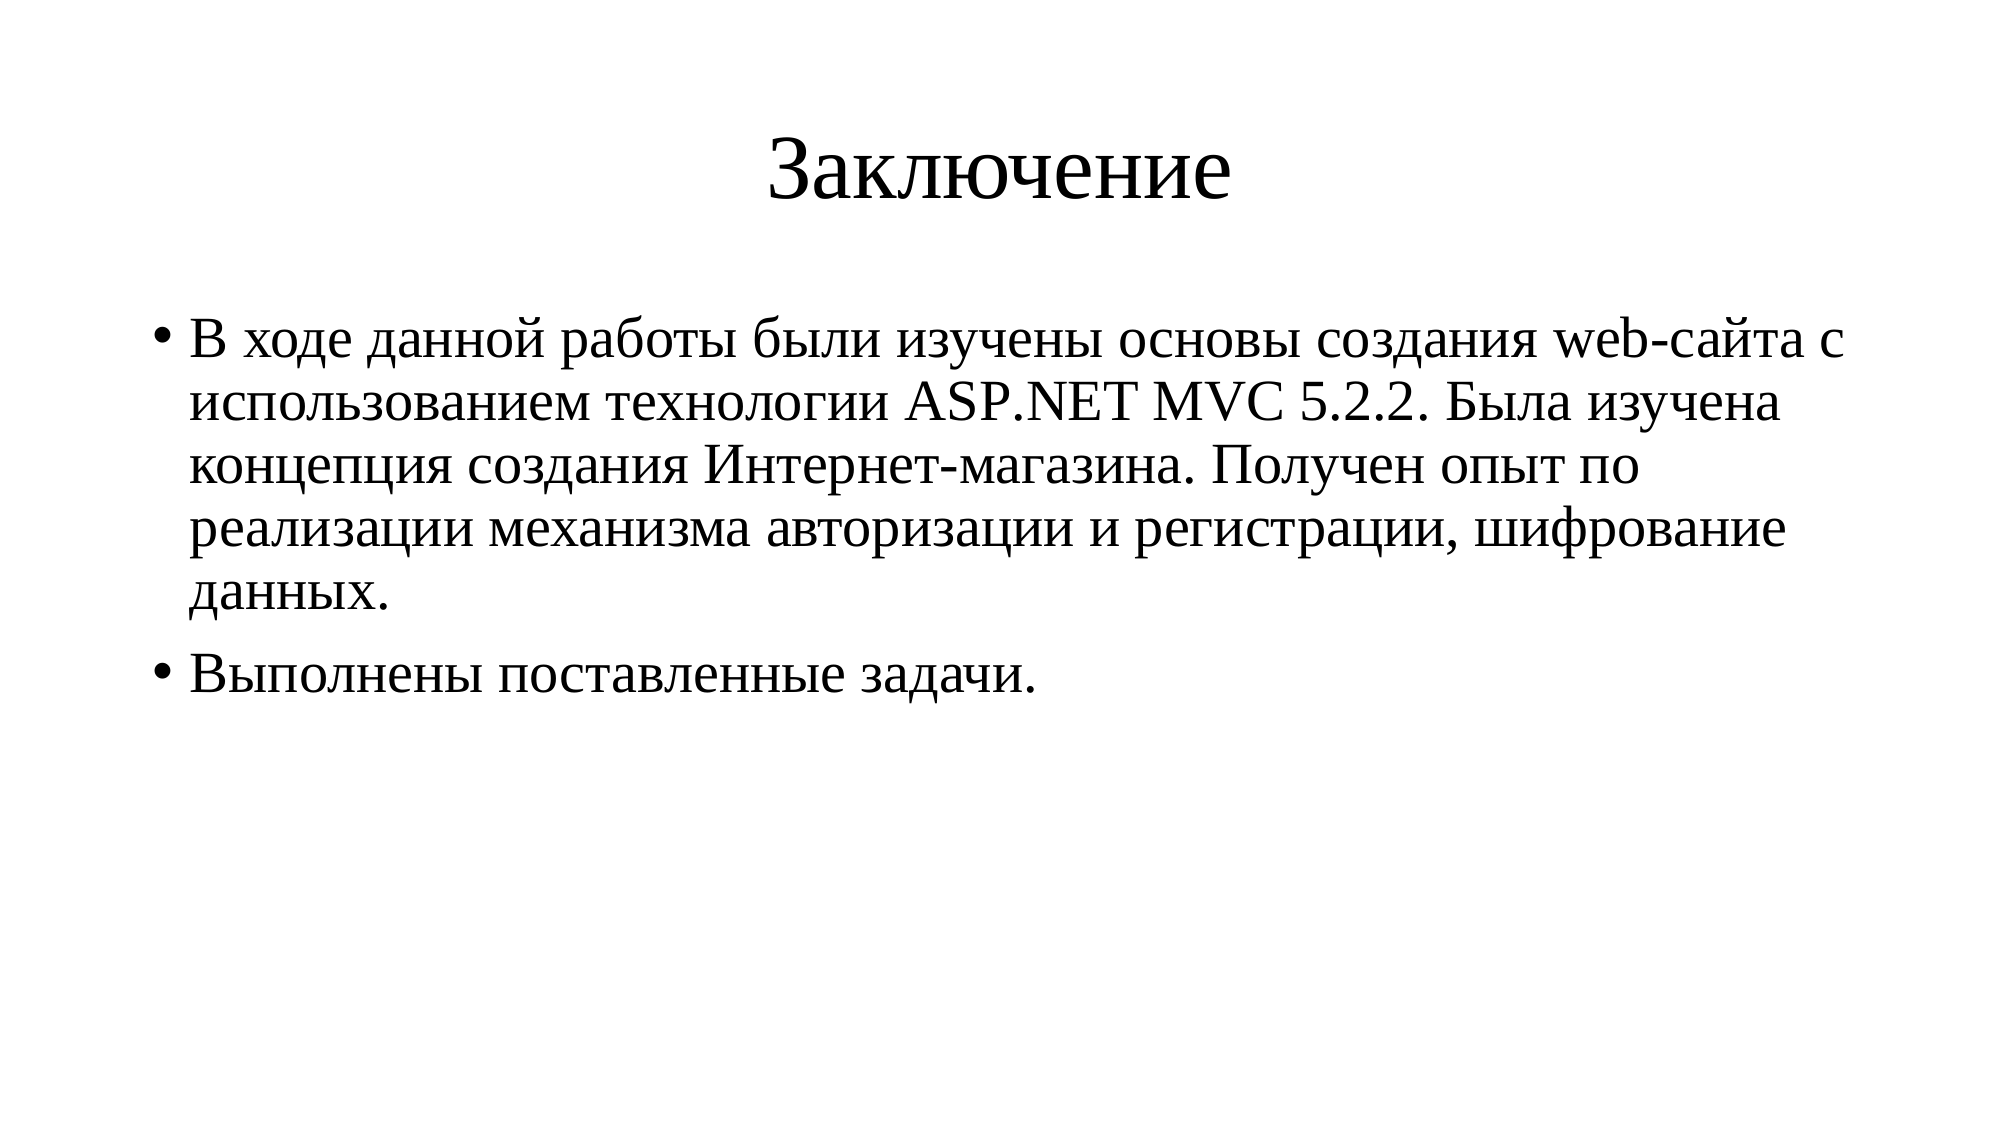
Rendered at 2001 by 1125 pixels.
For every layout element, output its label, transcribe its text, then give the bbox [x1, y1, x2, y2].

title Заключение [137, 59, 1863, 278]
list В ходе данной работы были изучены основы создания web-сайта с использованием технологии ASP.NET MVC 5.2.2. Была изучена концепция создания Интернет-магазина. Получен опыт по реализации механизма авторизации и регистрации, шифрование данных. Выполнены поставленные задачи. [137, 299, 1863, 1014]
